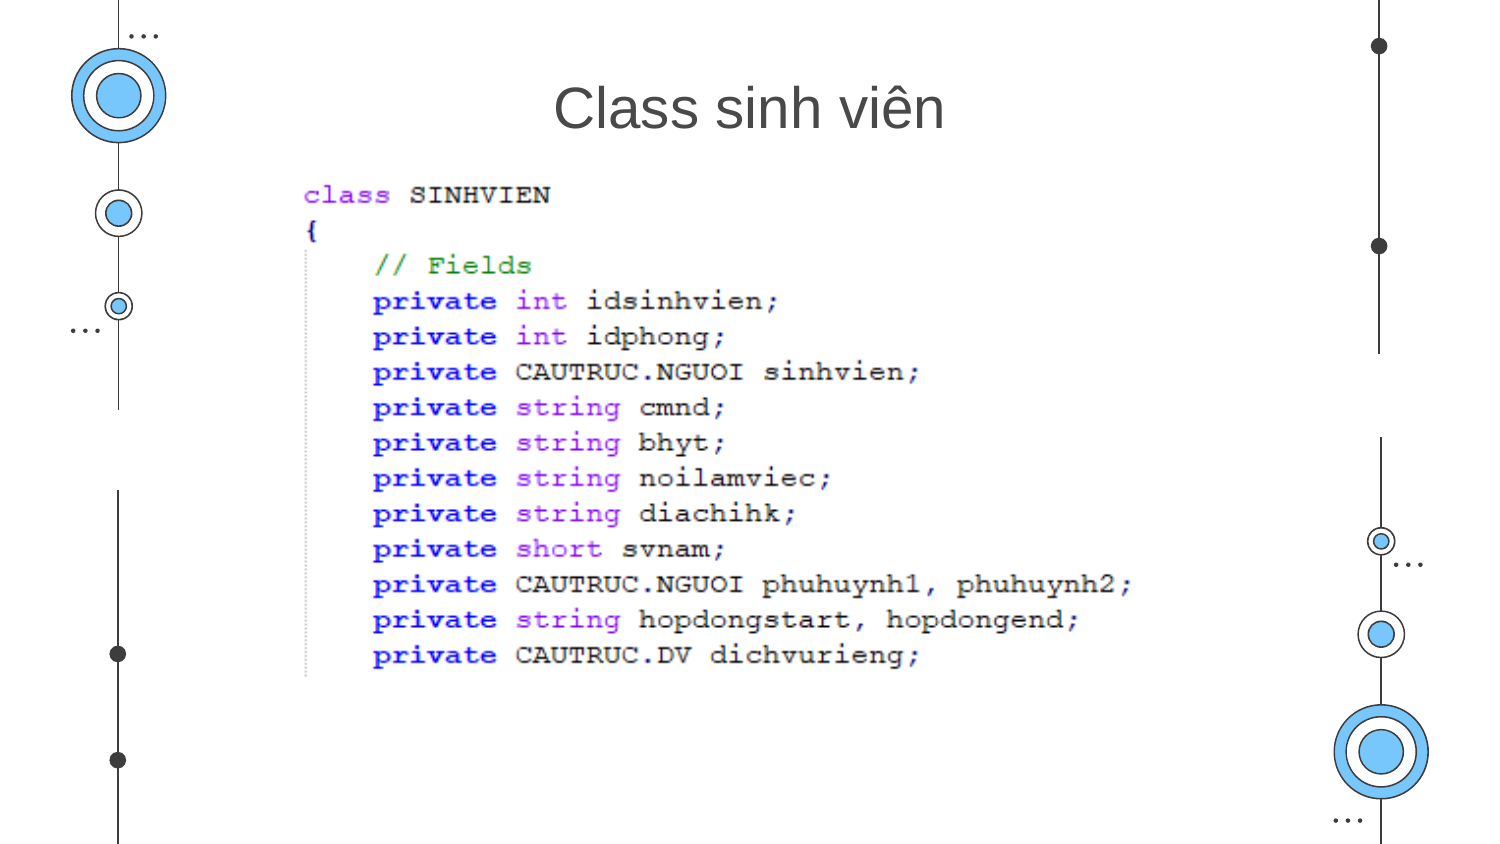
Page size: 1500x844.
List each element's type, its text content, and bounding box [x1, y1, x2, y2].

picture [298, 166, 1354, 678]
title Class sinh viên [299, 55, 1201, 150]
